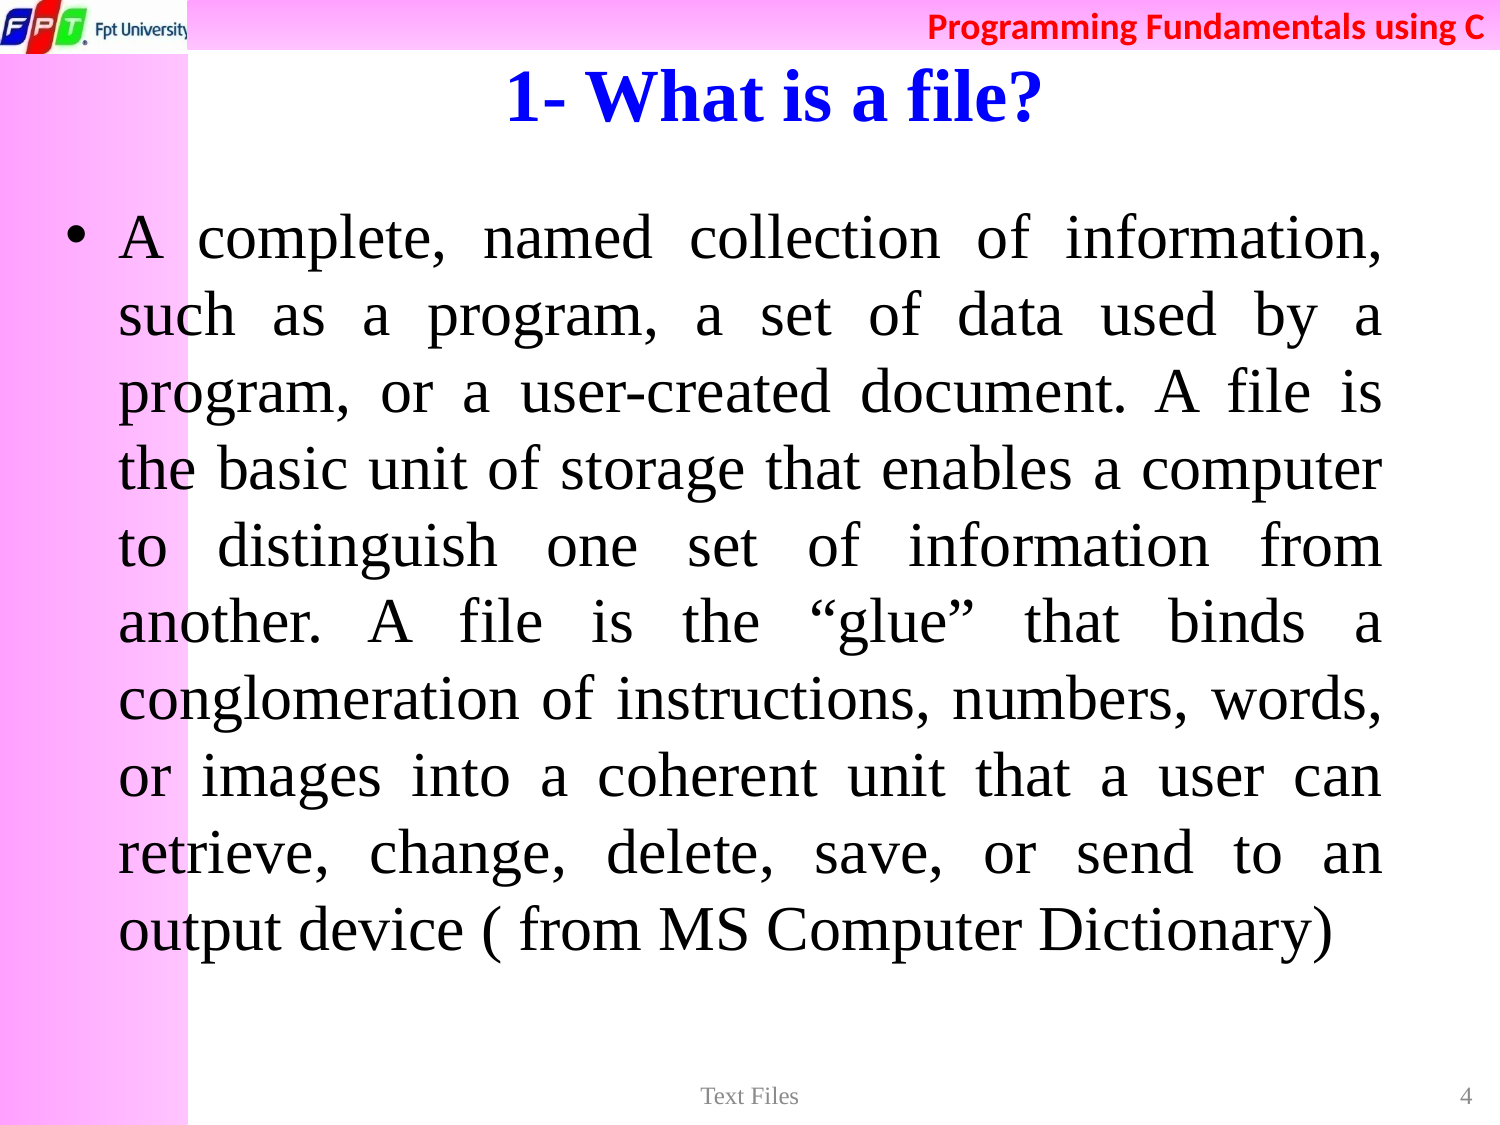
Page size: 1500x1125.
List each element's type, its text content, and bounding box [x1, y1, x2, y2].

footer Text Files [512, 1074, 988, 1116]
list A complete, named collection of information, such as a program, a set of data used by a program, or a user-created document. A file is the basic unit of storage that enables a computer to distinguish one set of information from another. A file is the “glue” that binds a conglomeration of instructions, numbers, words, or images into a coherent unit that a user can retrieve, change, delete, save, or send to an output device ( from MS Computer Dictionary) [50, 187, 1400, 1025]
title 1- What is a file? [125, 45, 1425, 138]
picture [0, 0, 188, 54]
slide_number 4 [1137, 1074, 1488, 1116]
